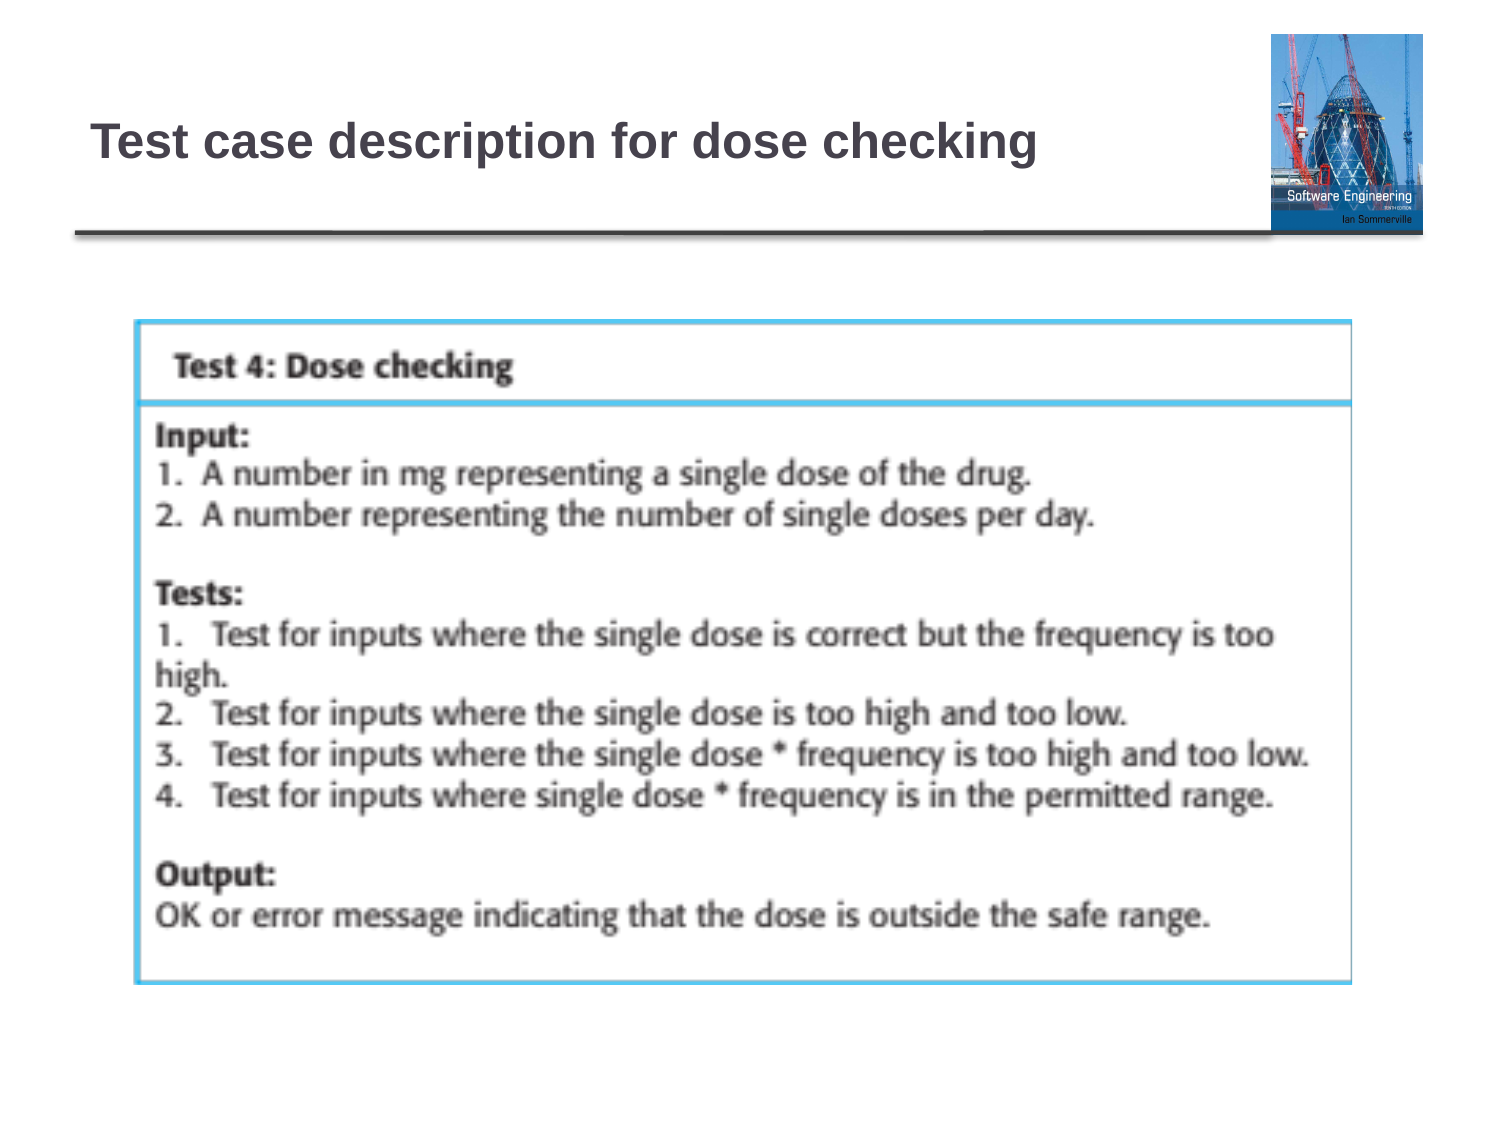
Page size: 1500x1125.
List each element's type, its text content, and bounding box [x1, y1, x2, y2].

picture [131, 319, 1353, 985]
title Test case description for dose checking [74, 44, 1272, 233]
picture [1271, 34, 1423, 230]
